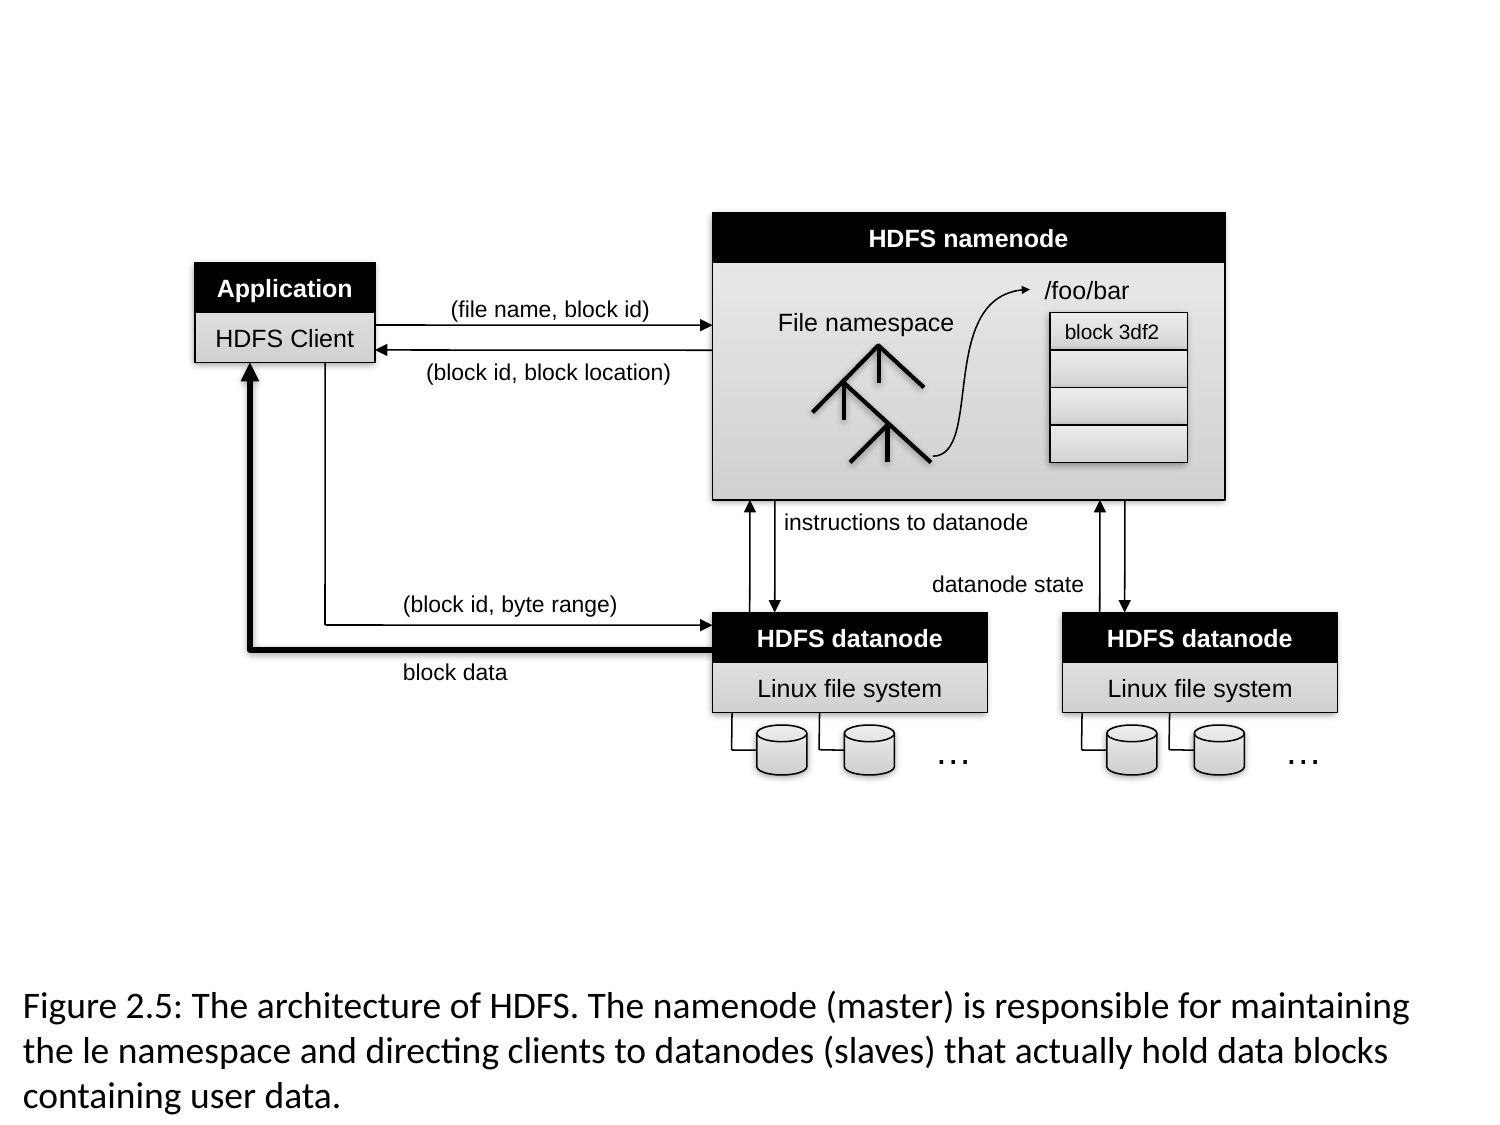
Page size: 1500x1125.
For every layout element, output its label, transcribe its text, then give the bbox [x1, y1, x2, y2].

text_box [194, 212, 1338, 781]
text_box Figure 2.5: The architecture of HDFS. The namenode (master) is responsible for maintaining the le namespace and directing clients to datanodes (slaves) that actually hold data blocks containing user data. [8, 973, 1427, 1124]
